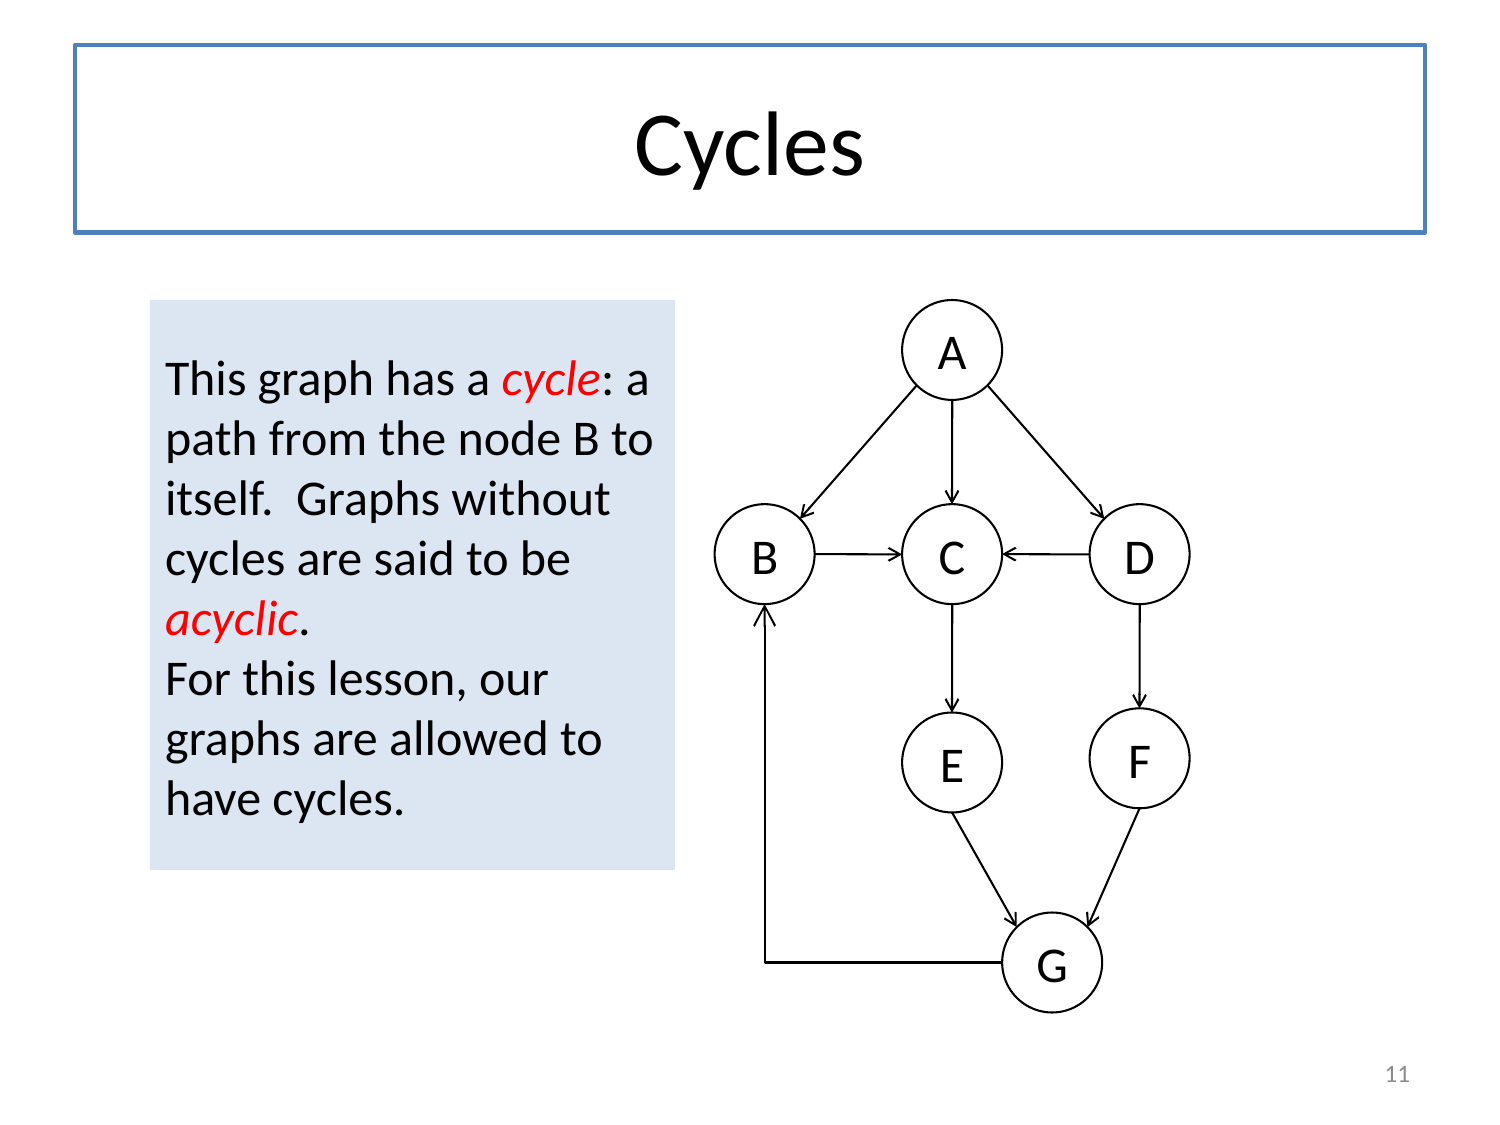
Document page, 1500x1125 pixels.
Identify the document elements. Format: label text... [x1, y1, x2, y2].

slide_number 11 [1074, 1042, 1425, 1103]
text_box This graph has a cycle: a path from the node B to itself. Graphs without cycles are said to be acyclic. For this lesson, our graphs are allowed to have cycles. [148, 298, 677, 872]
title Cycles [73, 43, 1427, 235]
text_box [714, 299, 1190, 1013]
